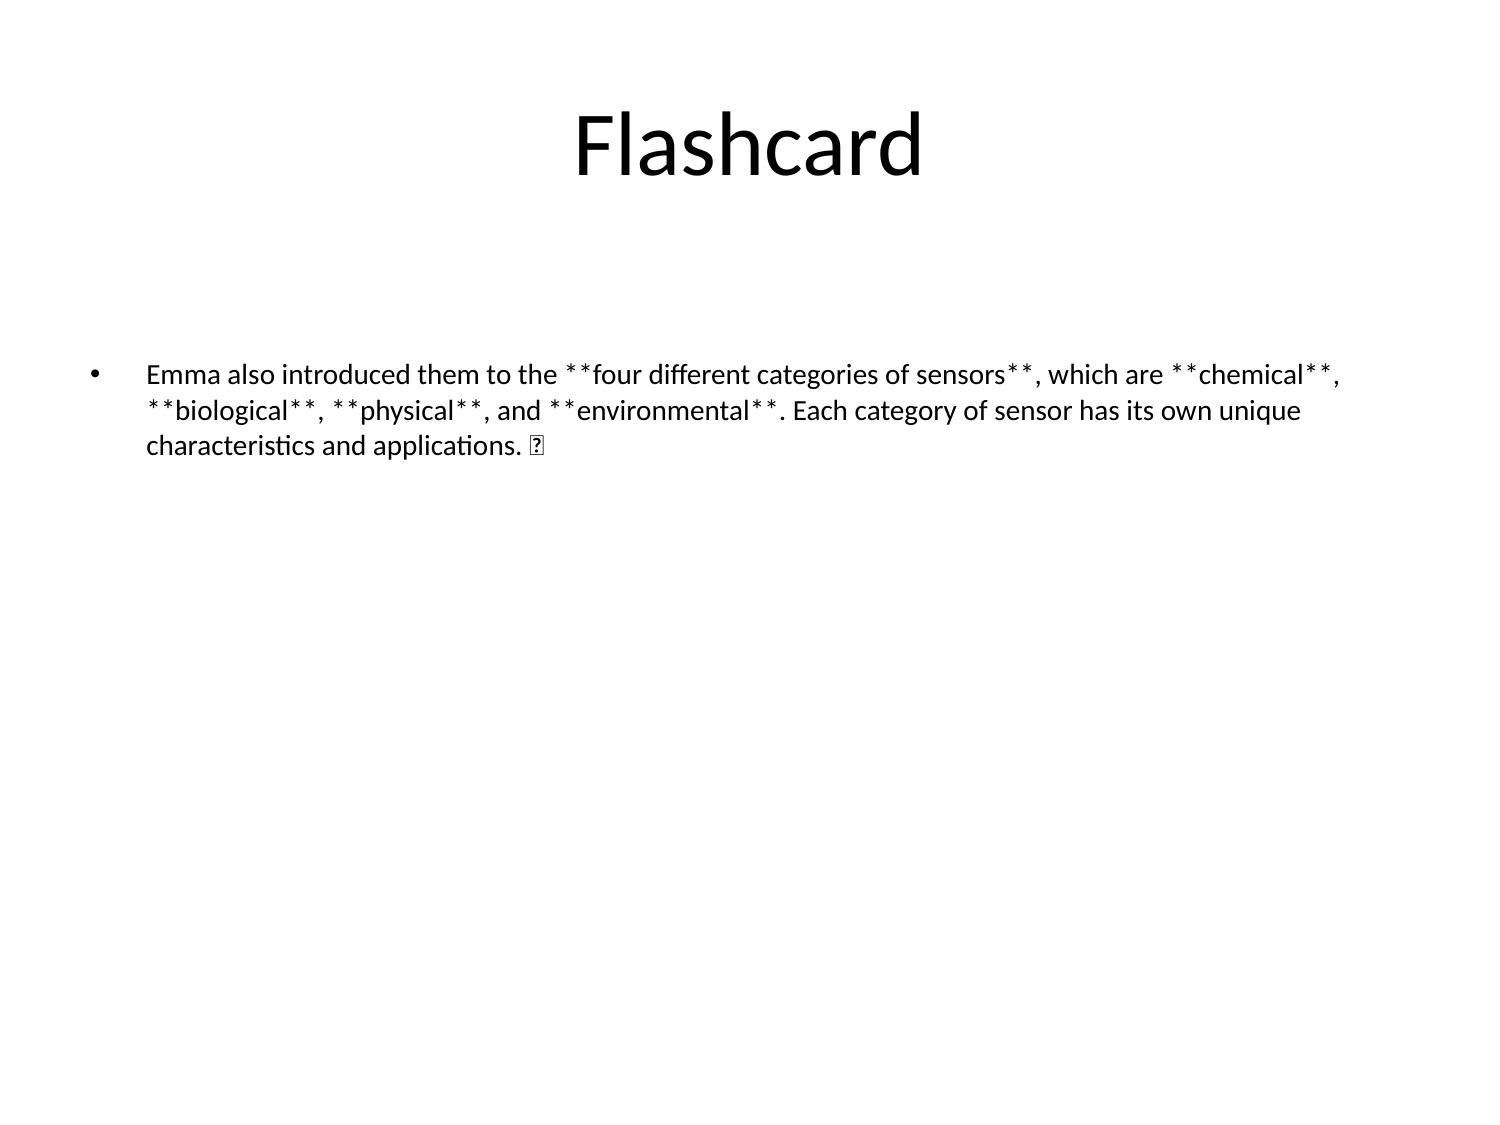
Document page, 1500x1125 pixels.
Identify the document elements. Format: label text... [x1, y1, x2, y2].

title Flashcard [75, 45, 1425, 233]
list Emma also introduced them to the **four different categories of sensors**, which are **chemical**, **biological**, **physical**, and **environmental**. Each category of sensor has its own unique characteristics and applications. 🔬 [75, 262, 1425, 1005]
